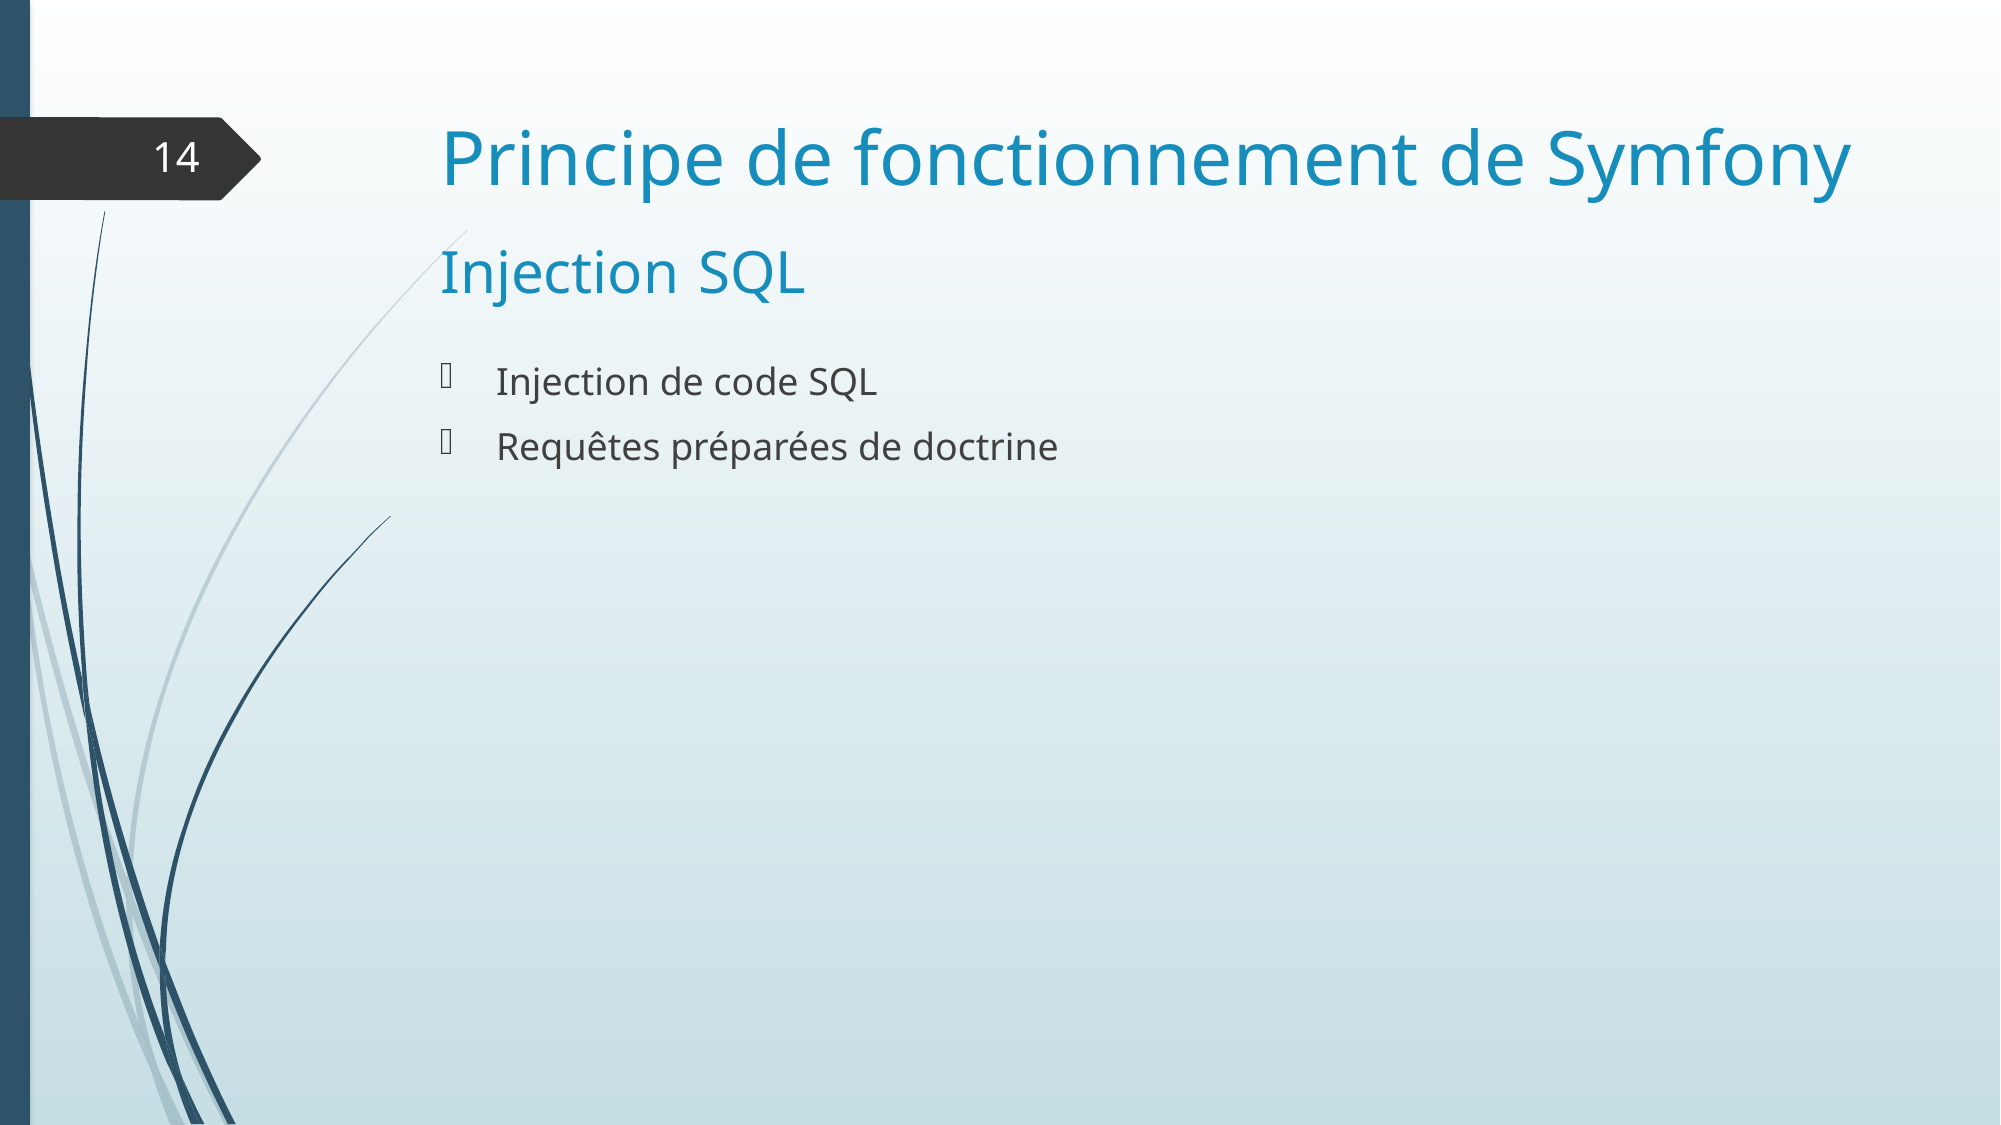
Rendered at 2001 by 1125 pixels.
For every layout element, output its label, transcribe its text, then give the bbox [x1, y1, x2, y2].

list Injection de code SQL Requêtes préparées de doctrine [424, 350, 1888, 970]
slide_number 14 [87, 129, 216, 190]
text_box Principe de fonctionnement de Symfony [425, 102, 1888, 212]
title Injection SQL [425, 212, 1888, 328]
